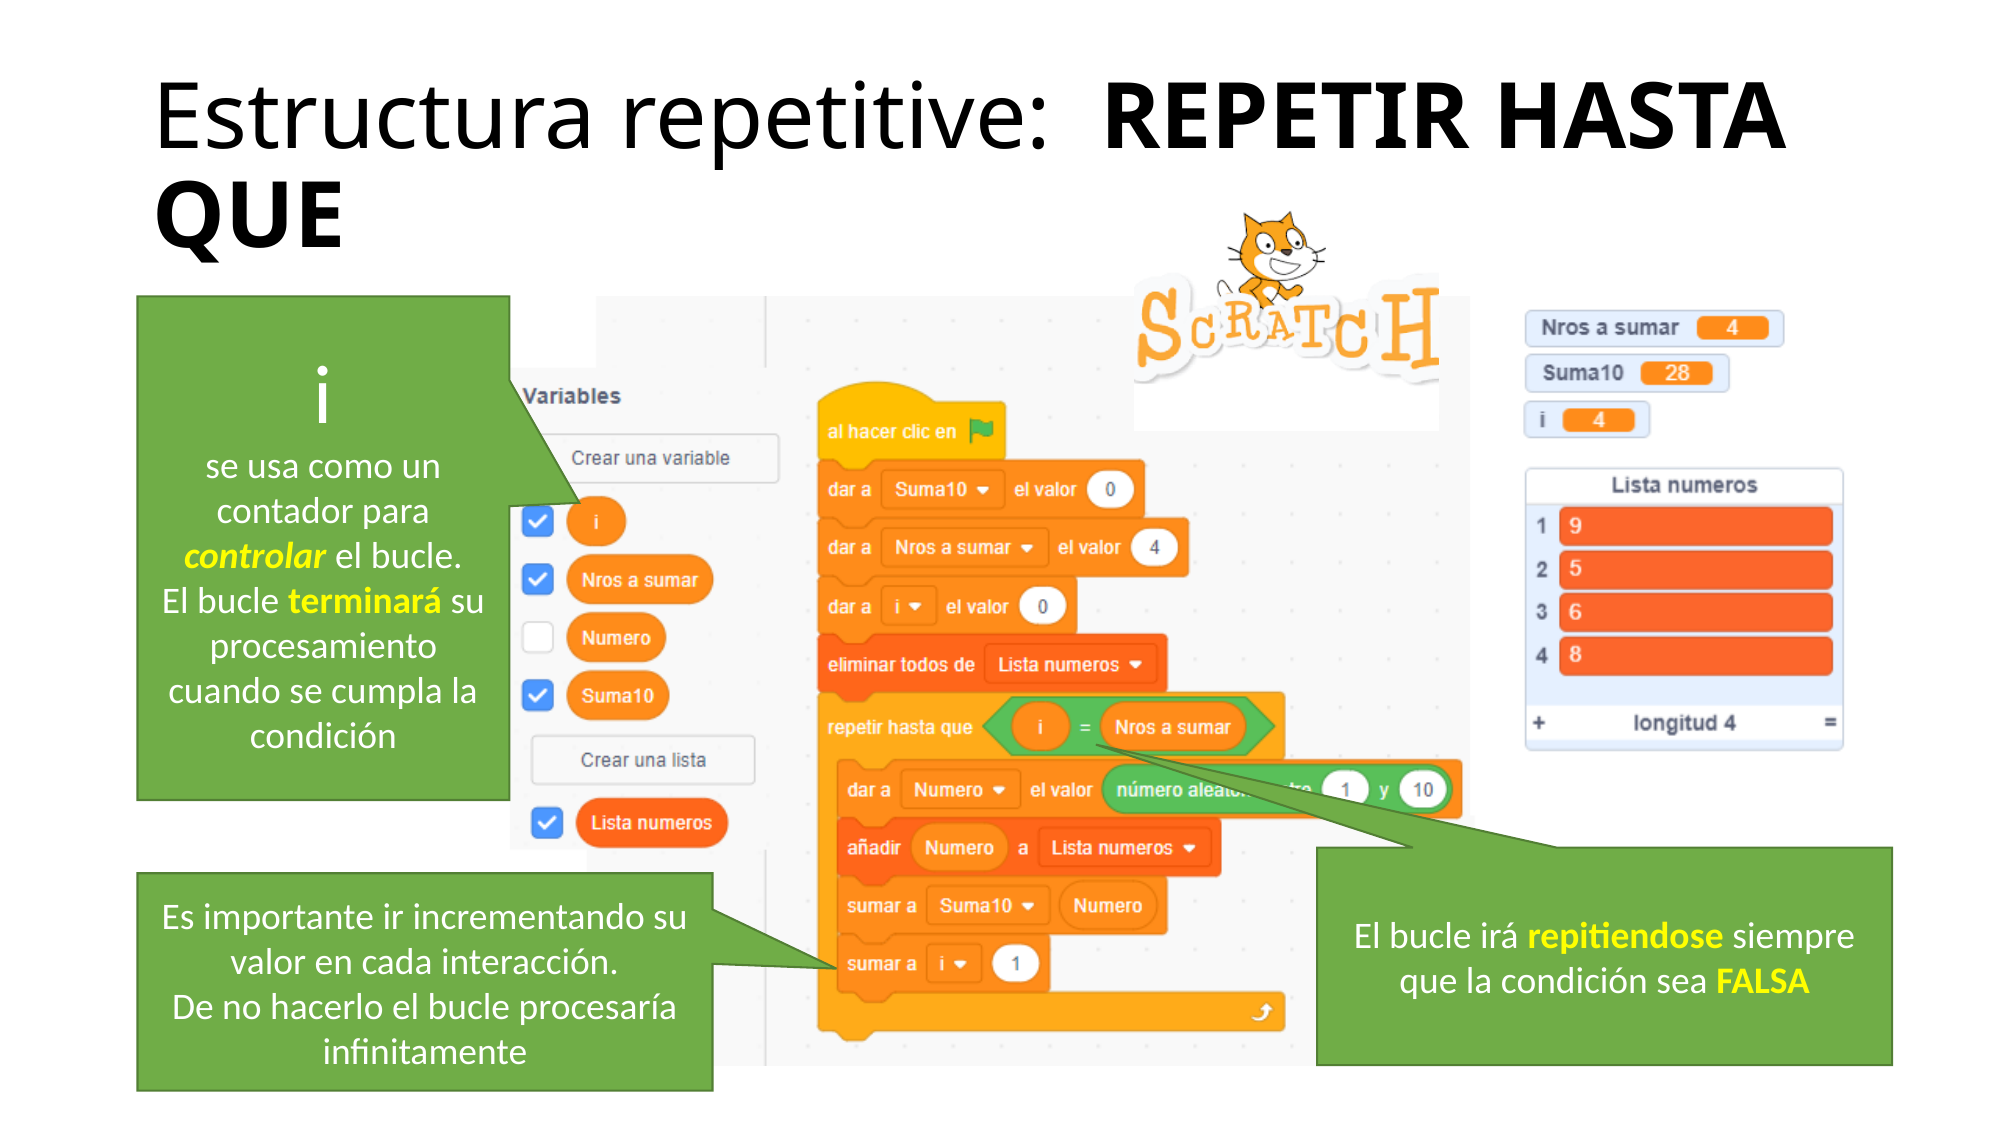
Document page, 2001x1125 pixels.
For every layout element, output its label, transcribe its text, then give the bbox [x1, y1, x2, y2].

title Estructura repetitive: REPETIR HASTA QUE [137, 59, 1863, 278]
text_box El bucle irá repitiendose siempre que la condición sea FALSA [1316, 846, 1894, 1067]
text_box i se usa como un contador para controlar el bucle. El bucle terminará su procesamiento cuando se cumpla la condición [136, 295, 511, 802]
picture [504, 202, 1863, 1066]
text_box Es importante ir incrementando su valor en cada interacción. De no hacerlo el bucle procesaría infinitamente [136, 872, 714, 1092]
